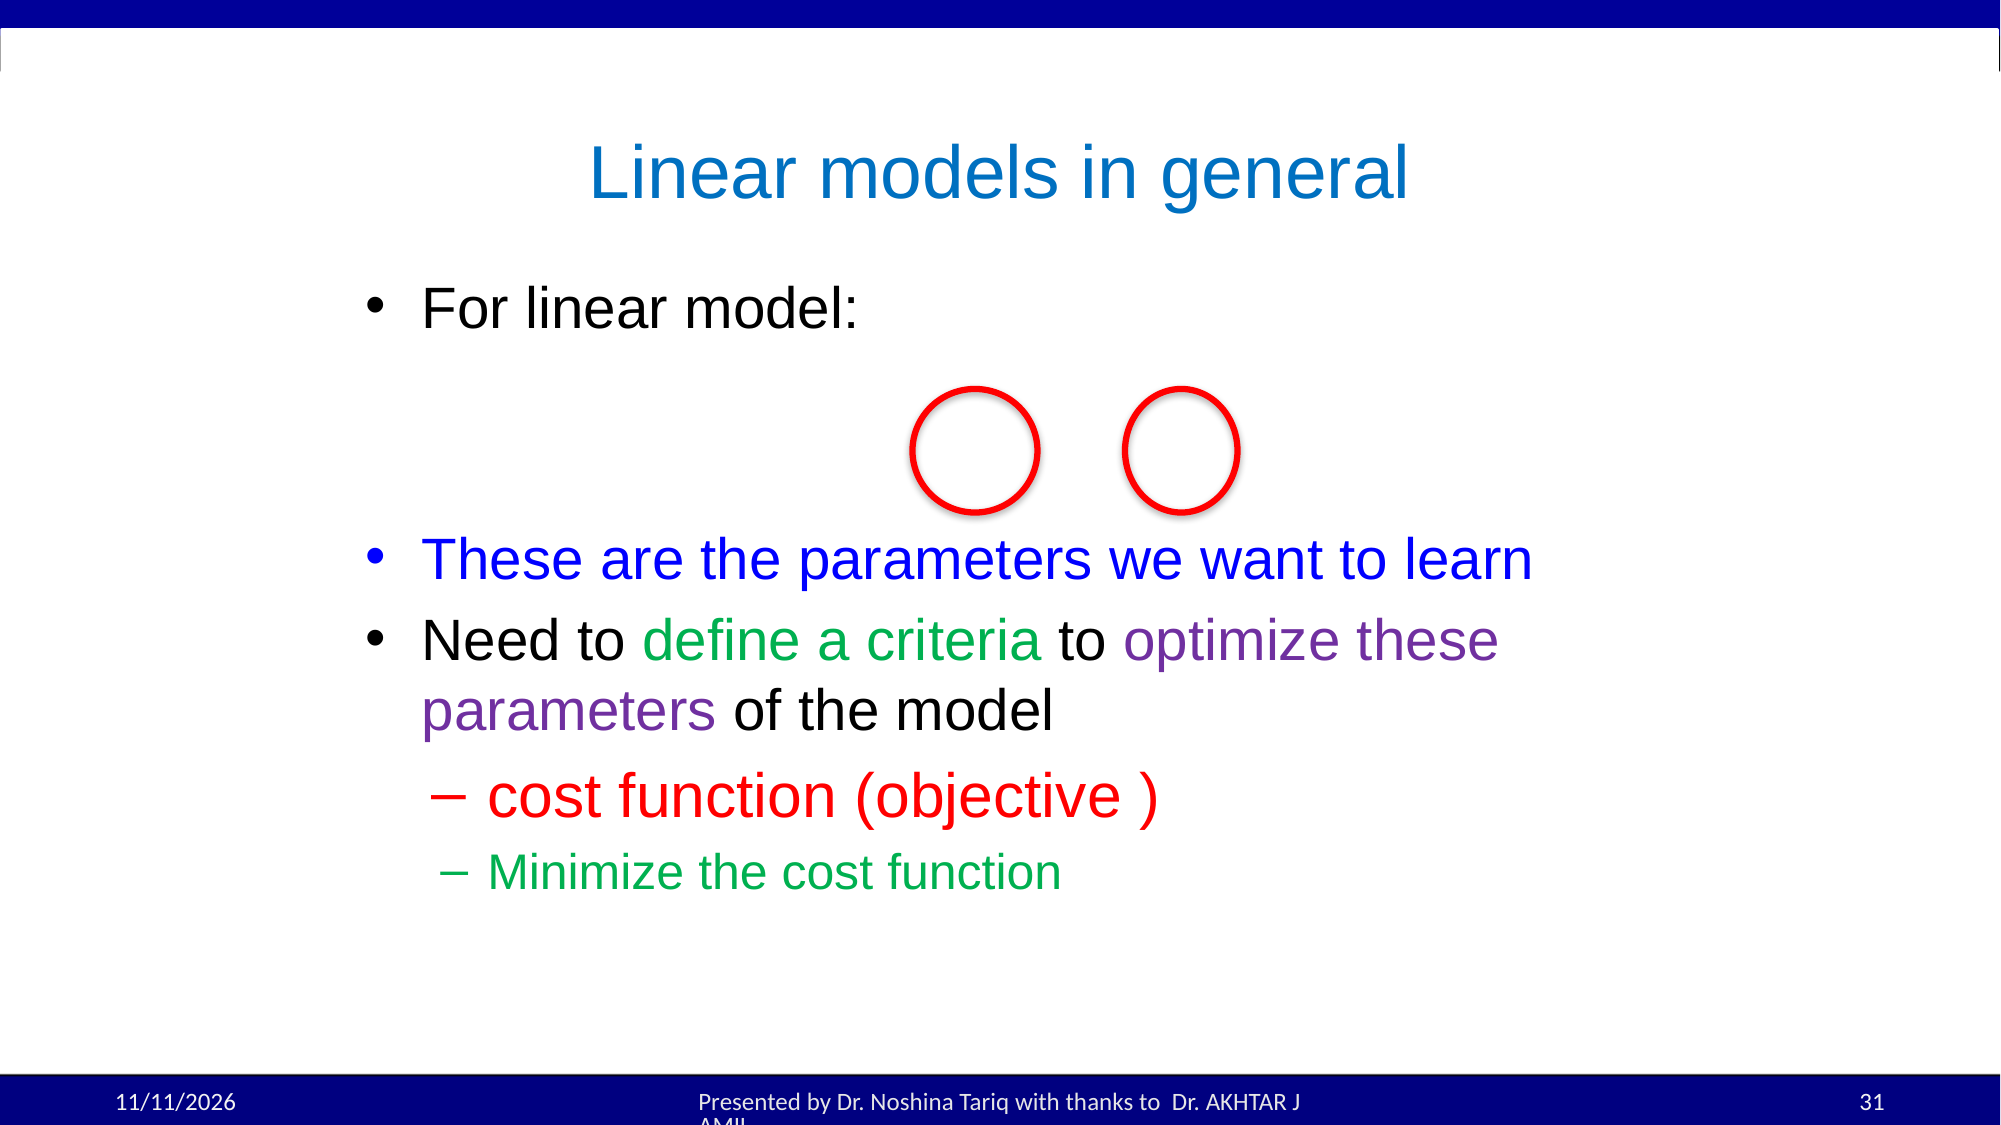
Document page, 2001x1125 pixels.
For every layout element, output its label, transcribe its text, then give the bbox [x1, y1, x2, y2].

footer Presented by Dr. Noshina Tariq with thanks to Dr. AKHTAR JAMIL [683, 1062, 1317, 1125]
text_box [1124, 388, 1239, 514]
title Linear models in general [99, 99, 1900, 238]
slide_number 28-Aug-25 [99, 1062, 567, 1125]
text_box [911, 388, 1039, 514]
picture [0, 0, 2001, 1125]
slide_number 31 [1433, 1062, 1900, 1125]
